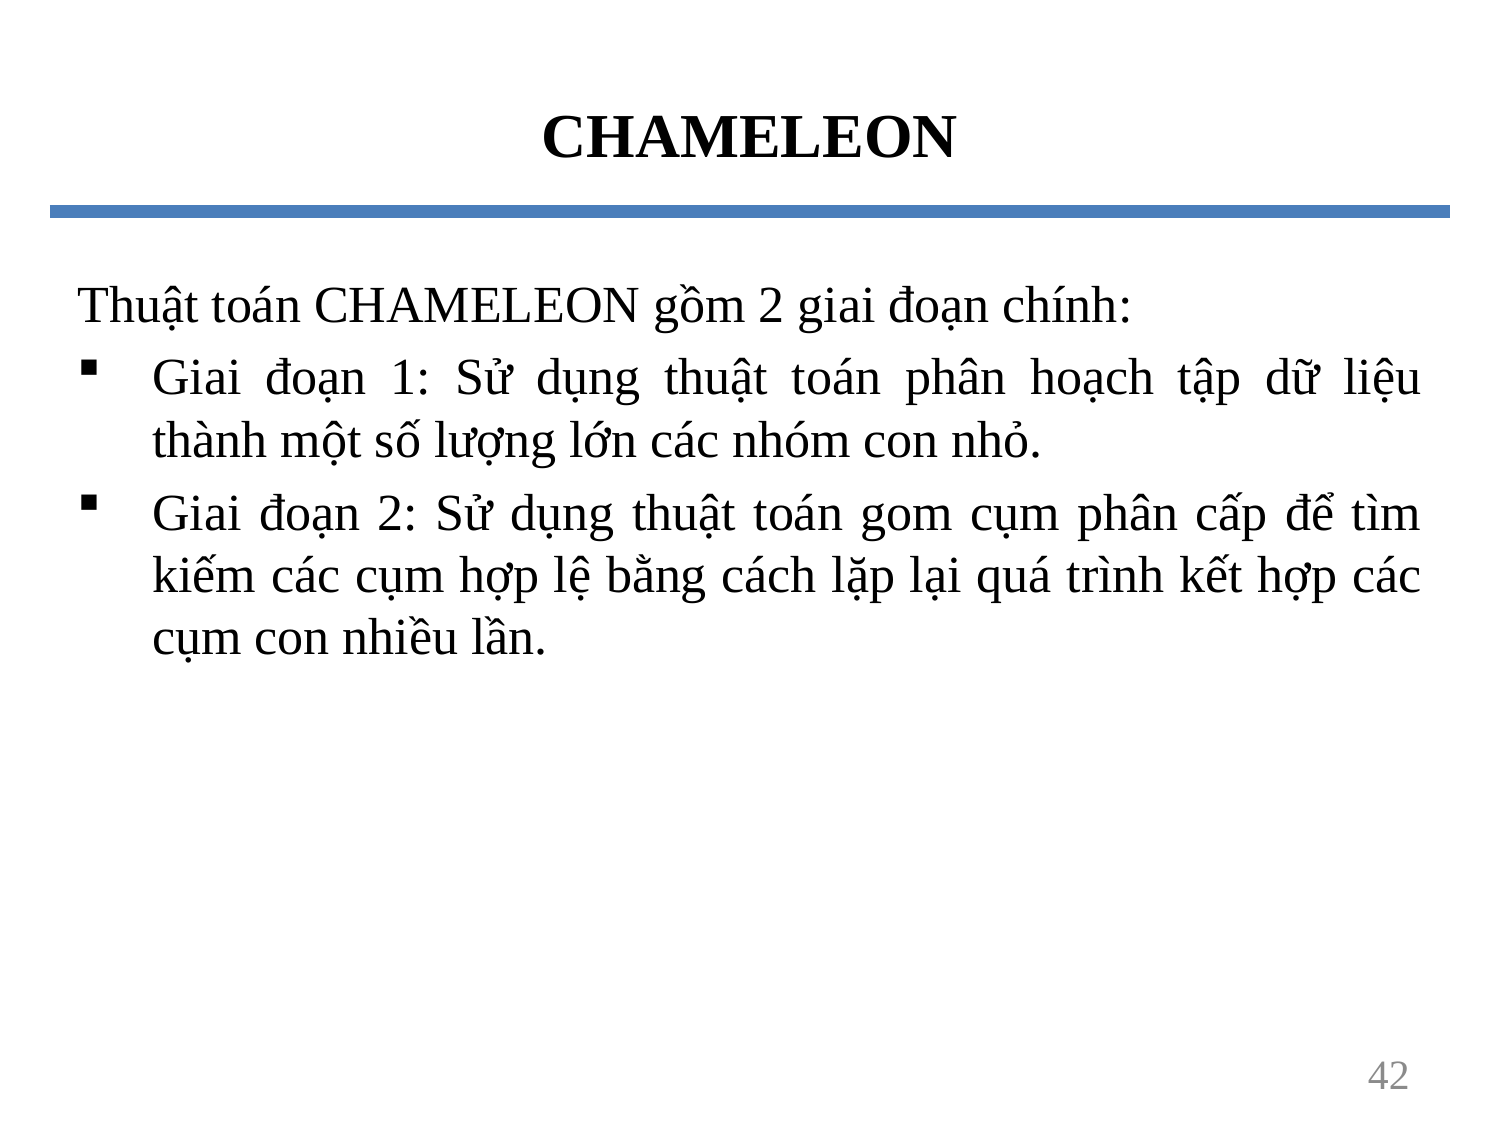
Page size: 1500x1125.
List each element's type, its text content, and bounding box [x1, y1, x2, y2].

text_box CHAMELEON [62, 52, 1438, 205]
slide_number 42 [1074, 1063, 1425, 1103]
subtitle Thuật toán CHAMELEON gồm 2 giai đoạn chính: Giai đoạn 1: Sử dụng thuật toán phân hoạch tập dữ liệu thành một số lượng lớn các nhóm con nhỏ. Giai đoạn 2: Sử dụng thuật toán gom cụm phân cấp để tìm kiếm các cụm hợp lệ bằng cách lặp lại quá trình kết hợp các cụm con nhiều lần. [62, 262, 1438, 1063]
